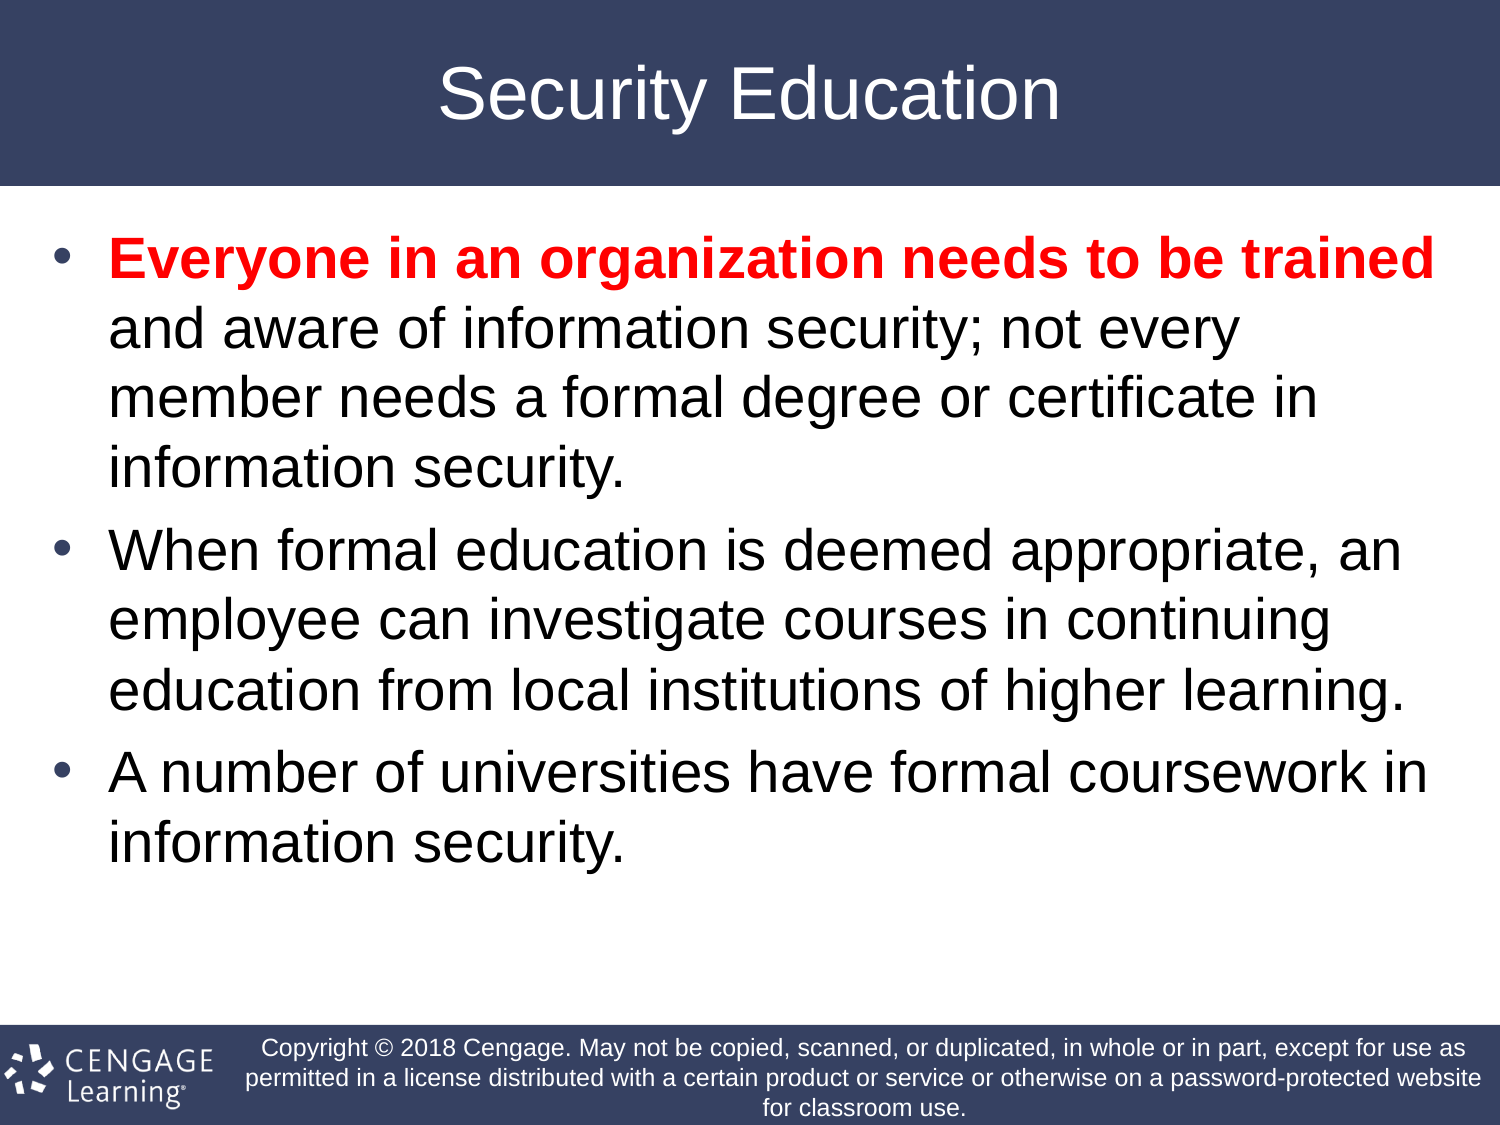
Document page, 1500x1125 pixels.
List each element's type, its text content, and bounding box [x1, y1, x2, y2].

list Everyone in an organization needs to be trained and aware of information security; not every member needs a formal degree or certificate in information security. When formal education is deemed appropriate, an employee can investigate courses in continuing education from local institutions of higher learning. A number of universities have formal coursework in information security. [37, 212, 1475, 1005]
title Security Education [7, 4, 1493, 176]
picture [0, 1040, 216, 1113]
